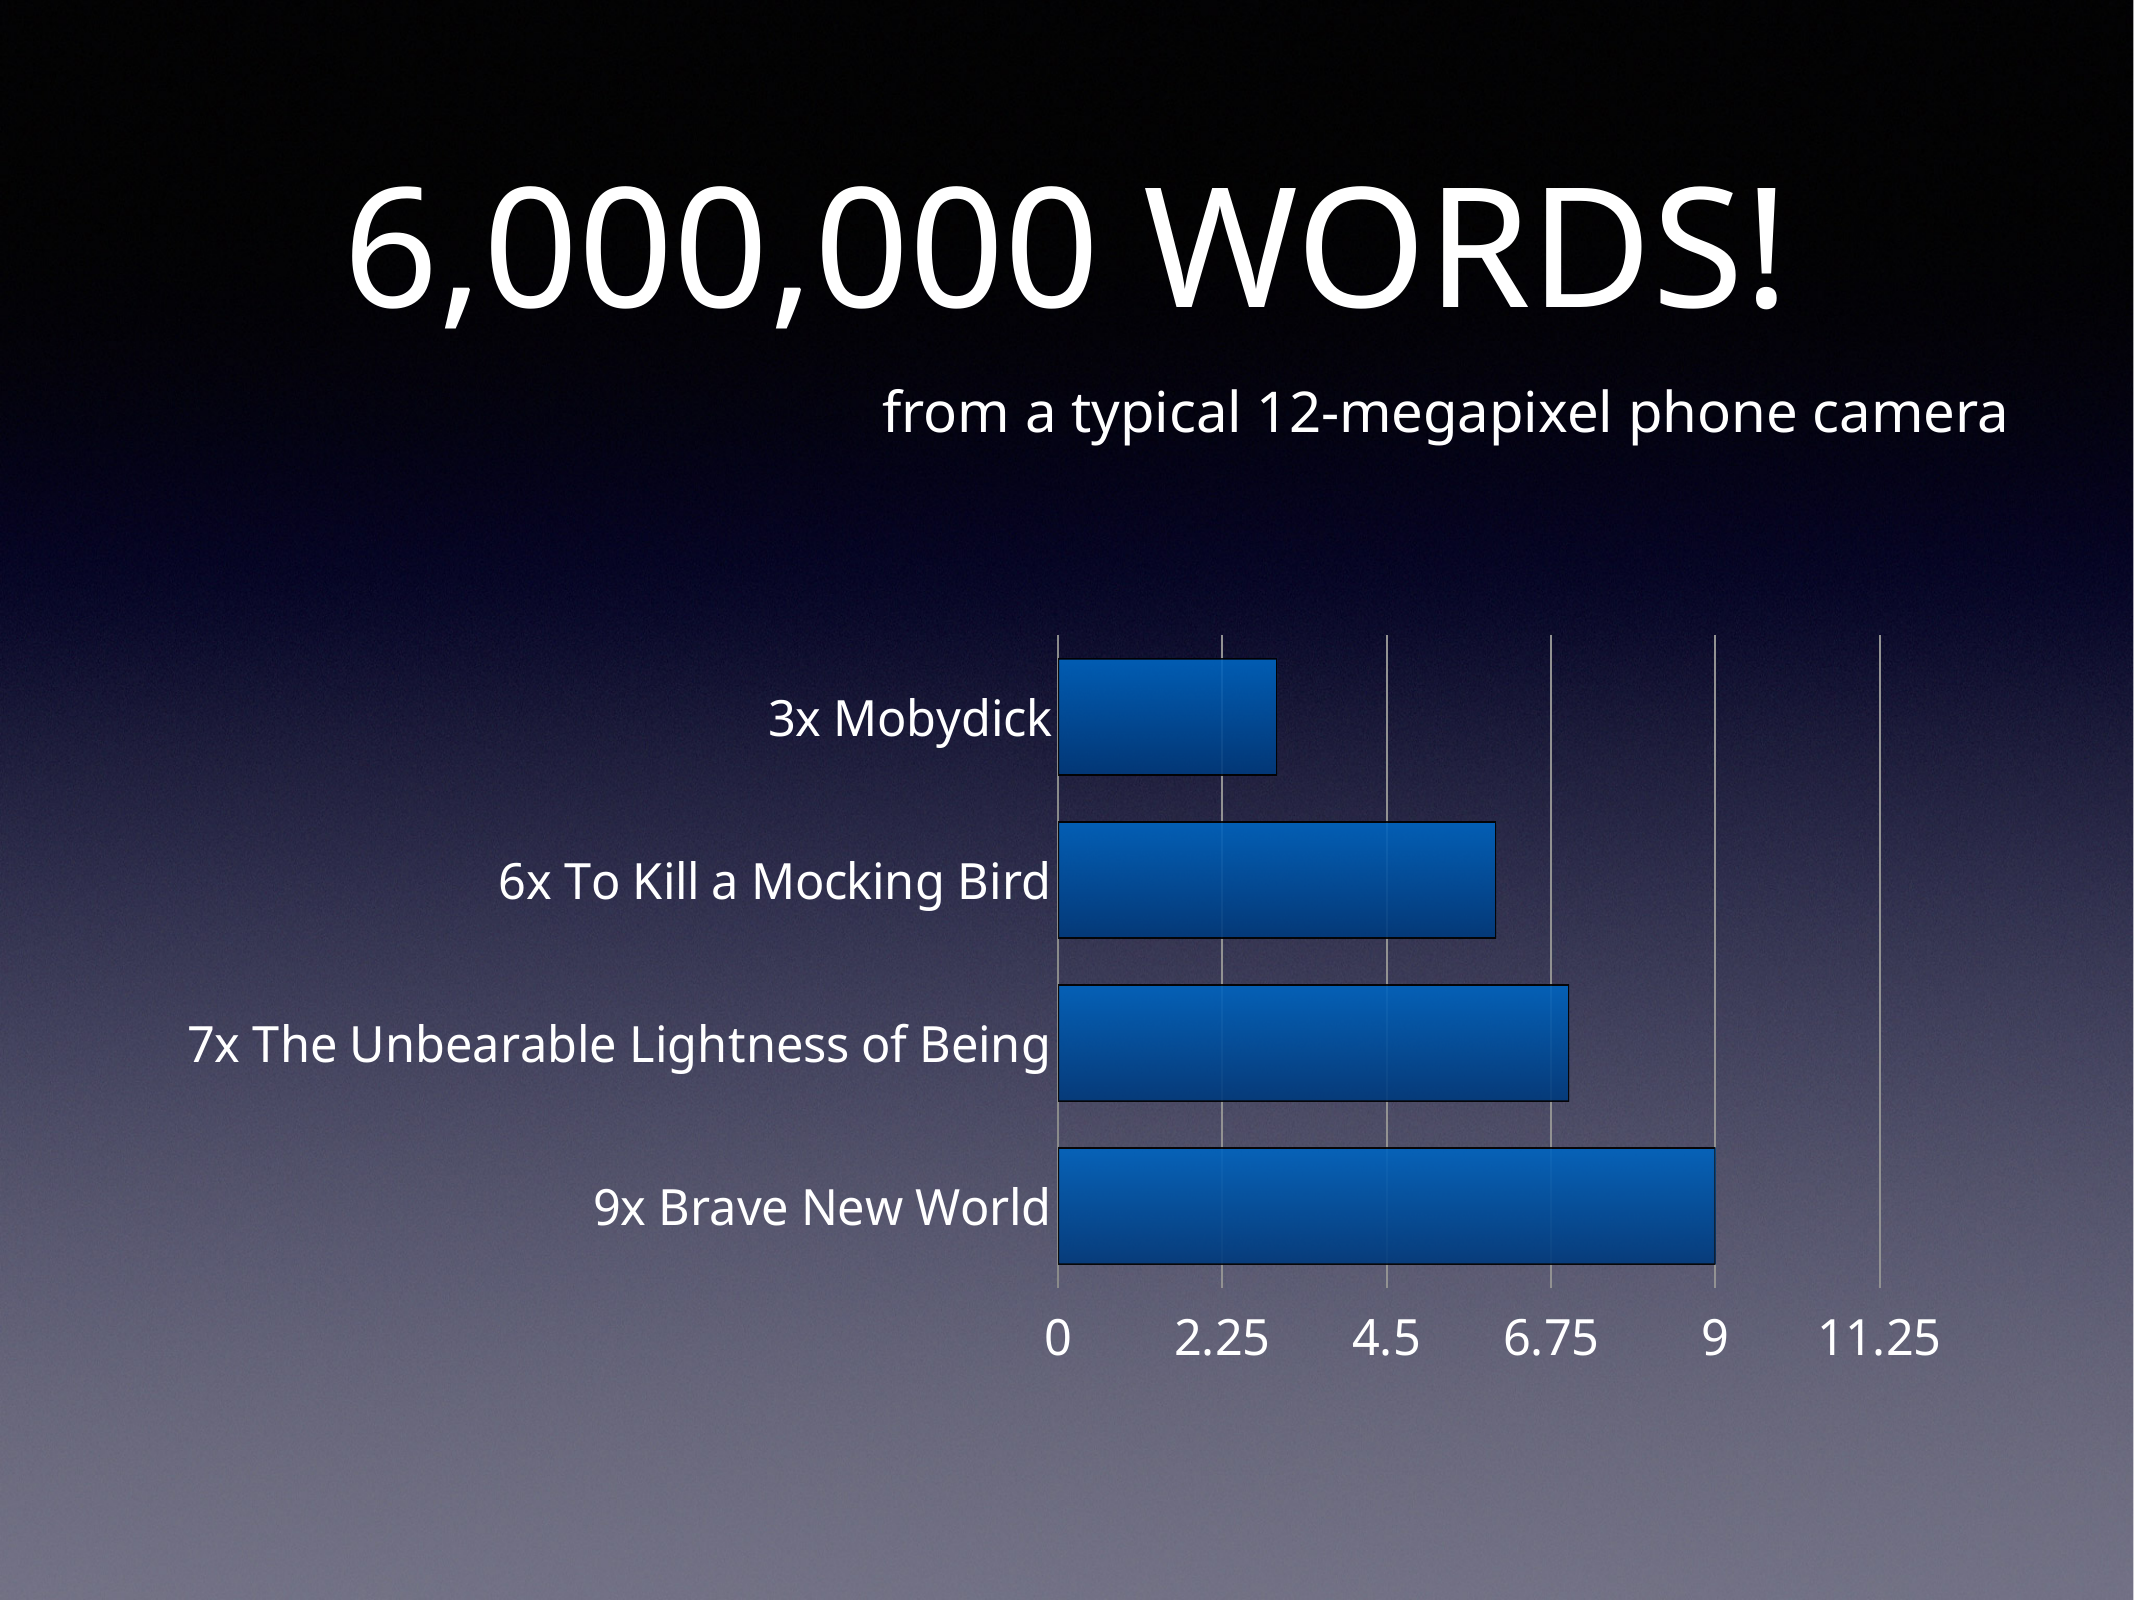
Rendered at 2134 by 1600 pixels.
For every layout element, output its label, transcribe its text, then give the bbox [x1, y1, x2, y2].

text_box from a typical 12-megapixel phone camera [874, 368, 2018, 453]
title 6,000,000 WORDS! [155, 66, 1978, 416]
chart [184, 574, 1942, 1380]
picture [0, 0, 2134, 1600]
